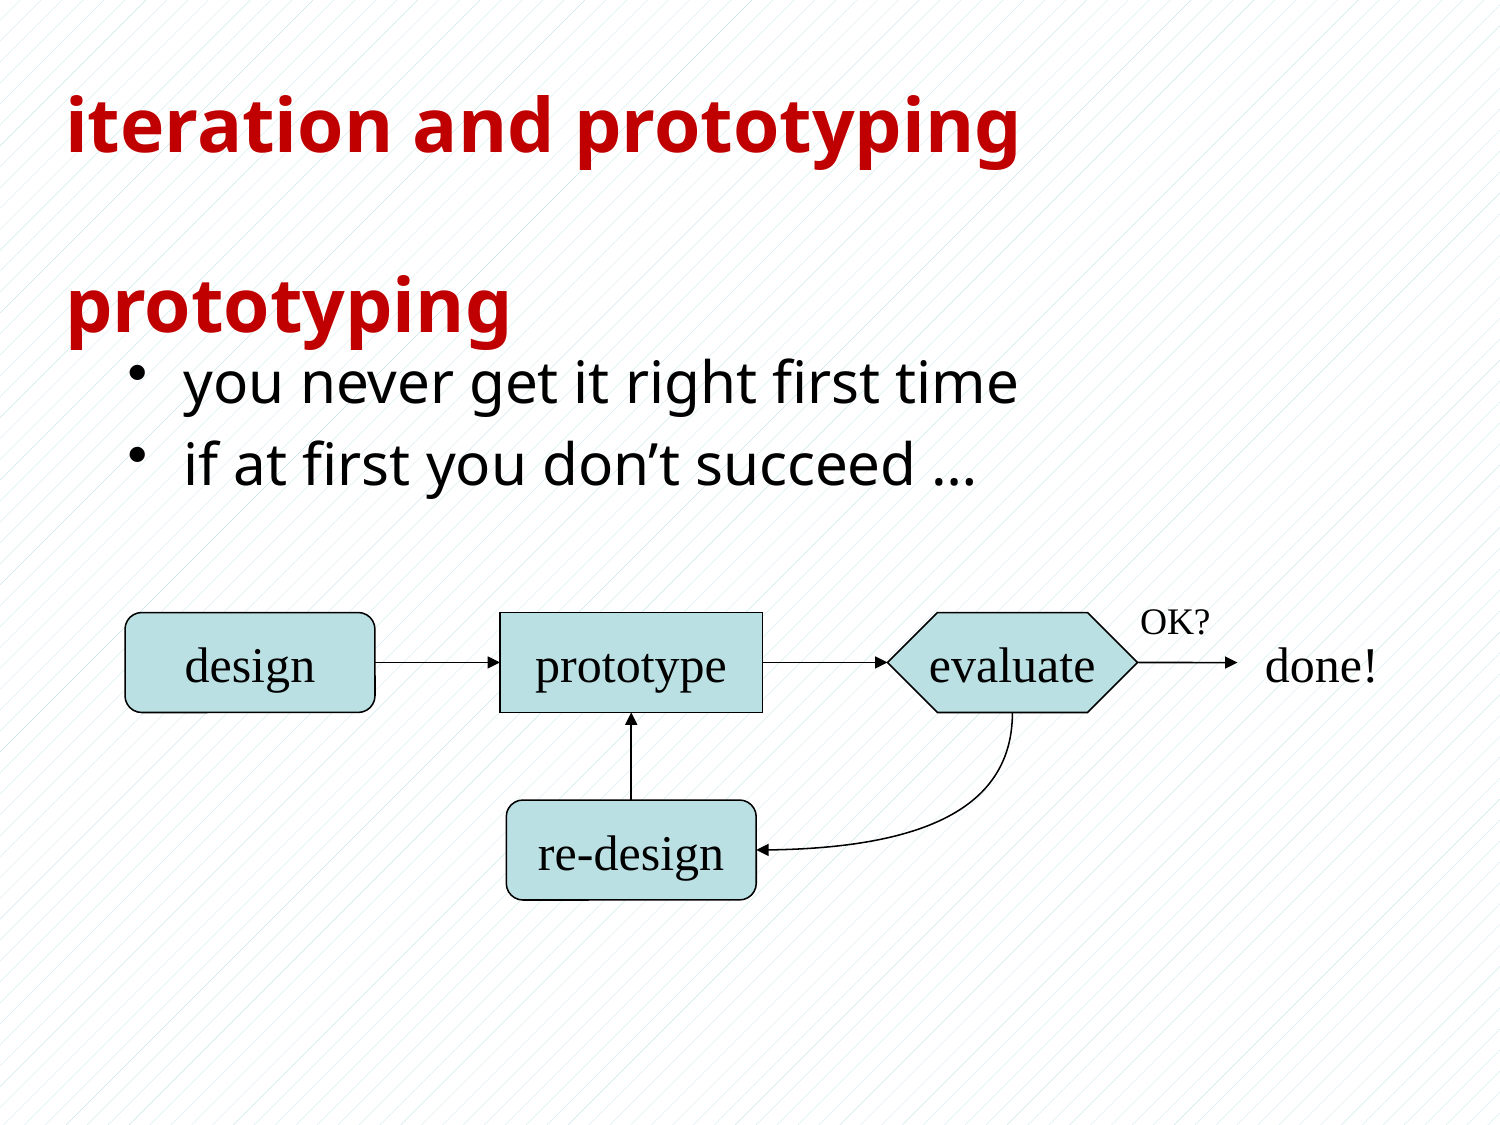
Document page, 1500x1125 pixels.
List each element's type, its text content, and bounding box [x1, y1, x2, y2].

list you never get it right first time if at first you don’t succeed … [112, 337, 1388, 1000]
title iteration and prototyping prototyping [50, 162, 1175, 263]
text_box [124, 589, 1395, 900]
